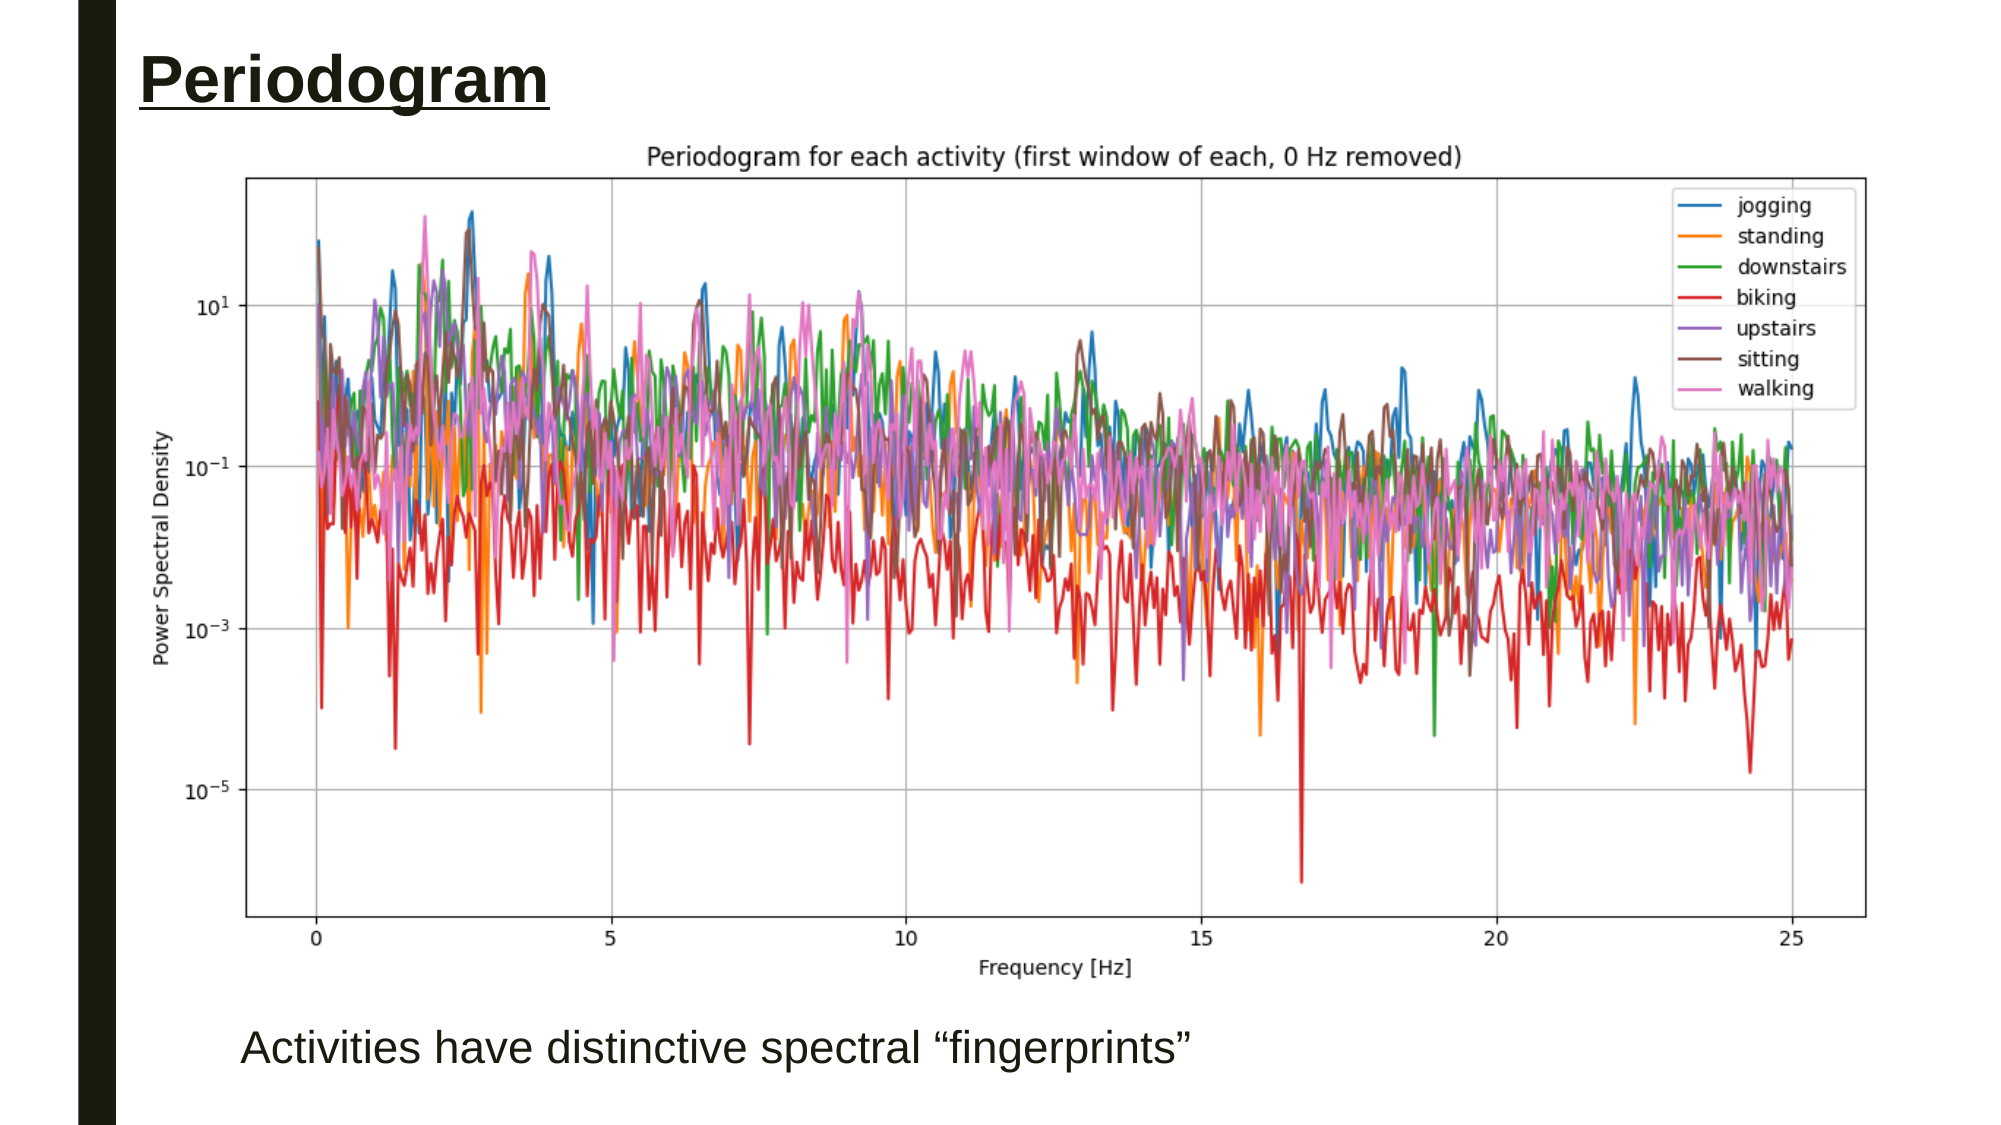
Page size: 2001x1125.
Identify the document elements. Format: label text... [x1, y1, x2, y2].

text_box Activities have distinctive spectral “fingerprints” [225, 1005, 1526, 1089]
text_box Periodogram [124, 21, 1396, 150]
picture [139, 130, 1881, 995]
